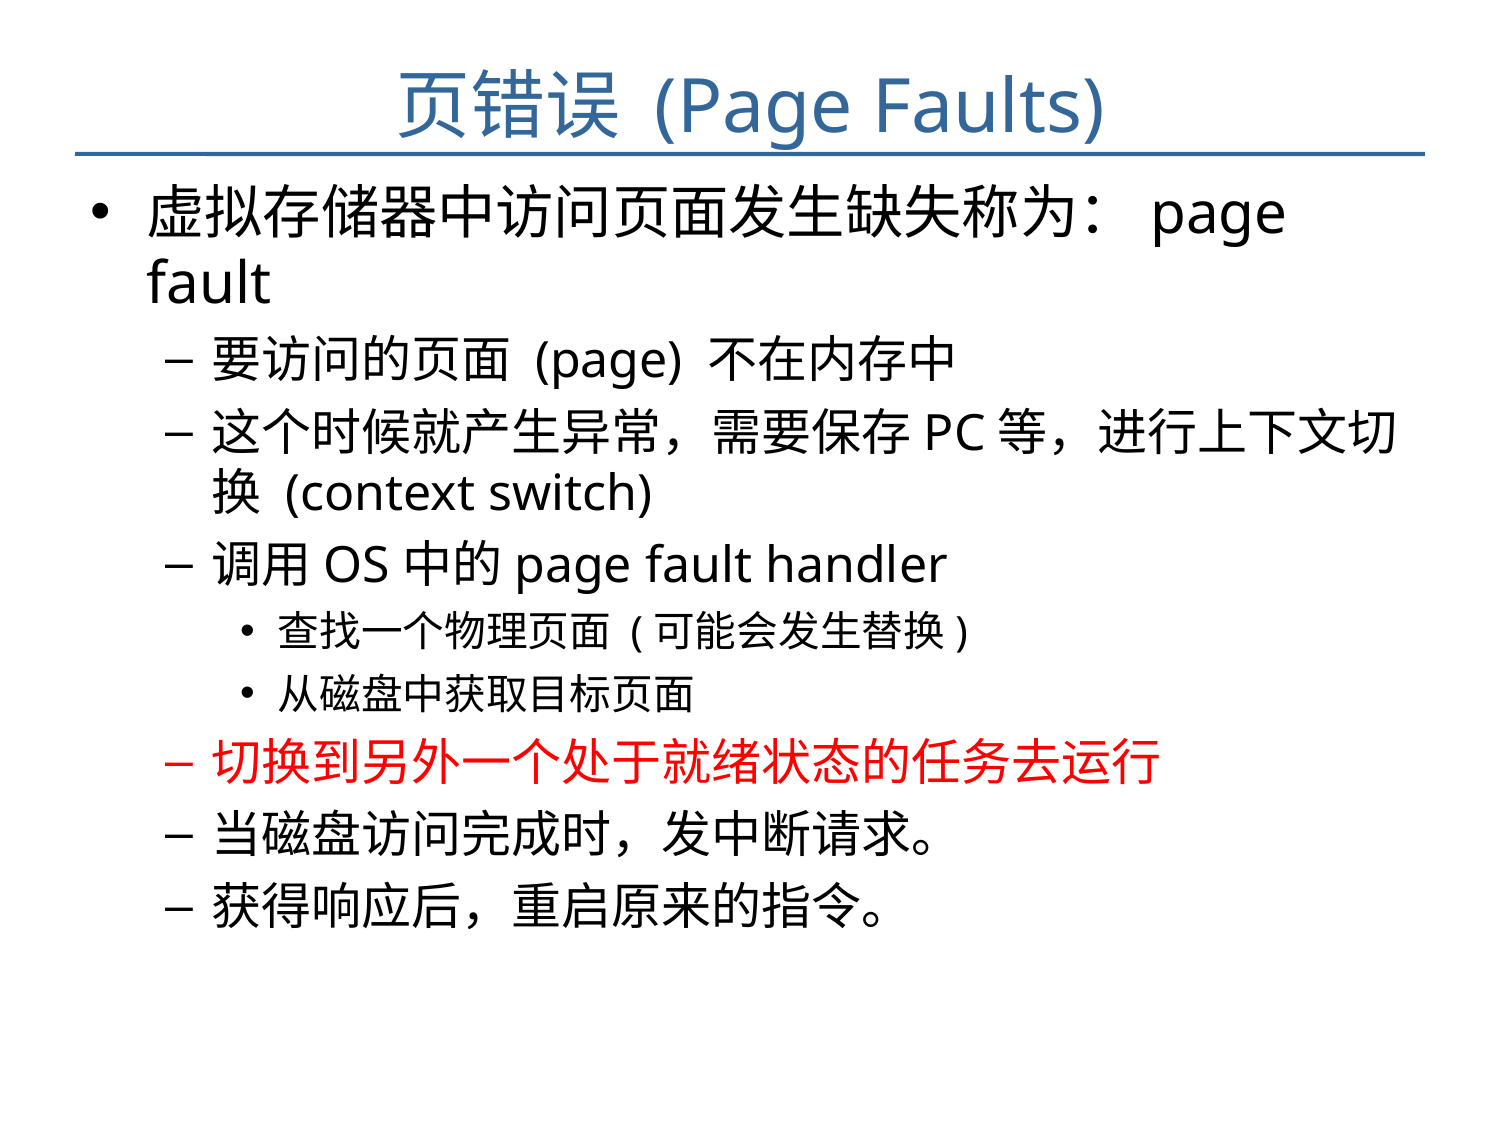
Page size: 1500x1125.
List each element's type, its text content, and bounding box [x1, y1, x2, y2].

list 虚拟存储器中访问页面发生缺失称为：page fault 要访问的页面 (page) 不在内存中 这个时候就产生异常，需要保存PC等，进行上下文切换 (context switch) 调用OS中的page fault handler 查找一个物理页面 (可能会发生替换) 从磁盘中获取目标页面 切换到另外一个处于就绪状态的任务去运行 当磁盘访问完成时，发中断请求。 获得响应后，重启原来的指令。 [75, 167, 1425, 1080]
title 页错误 (Page Faults) [75, 37, 1425, 167]
